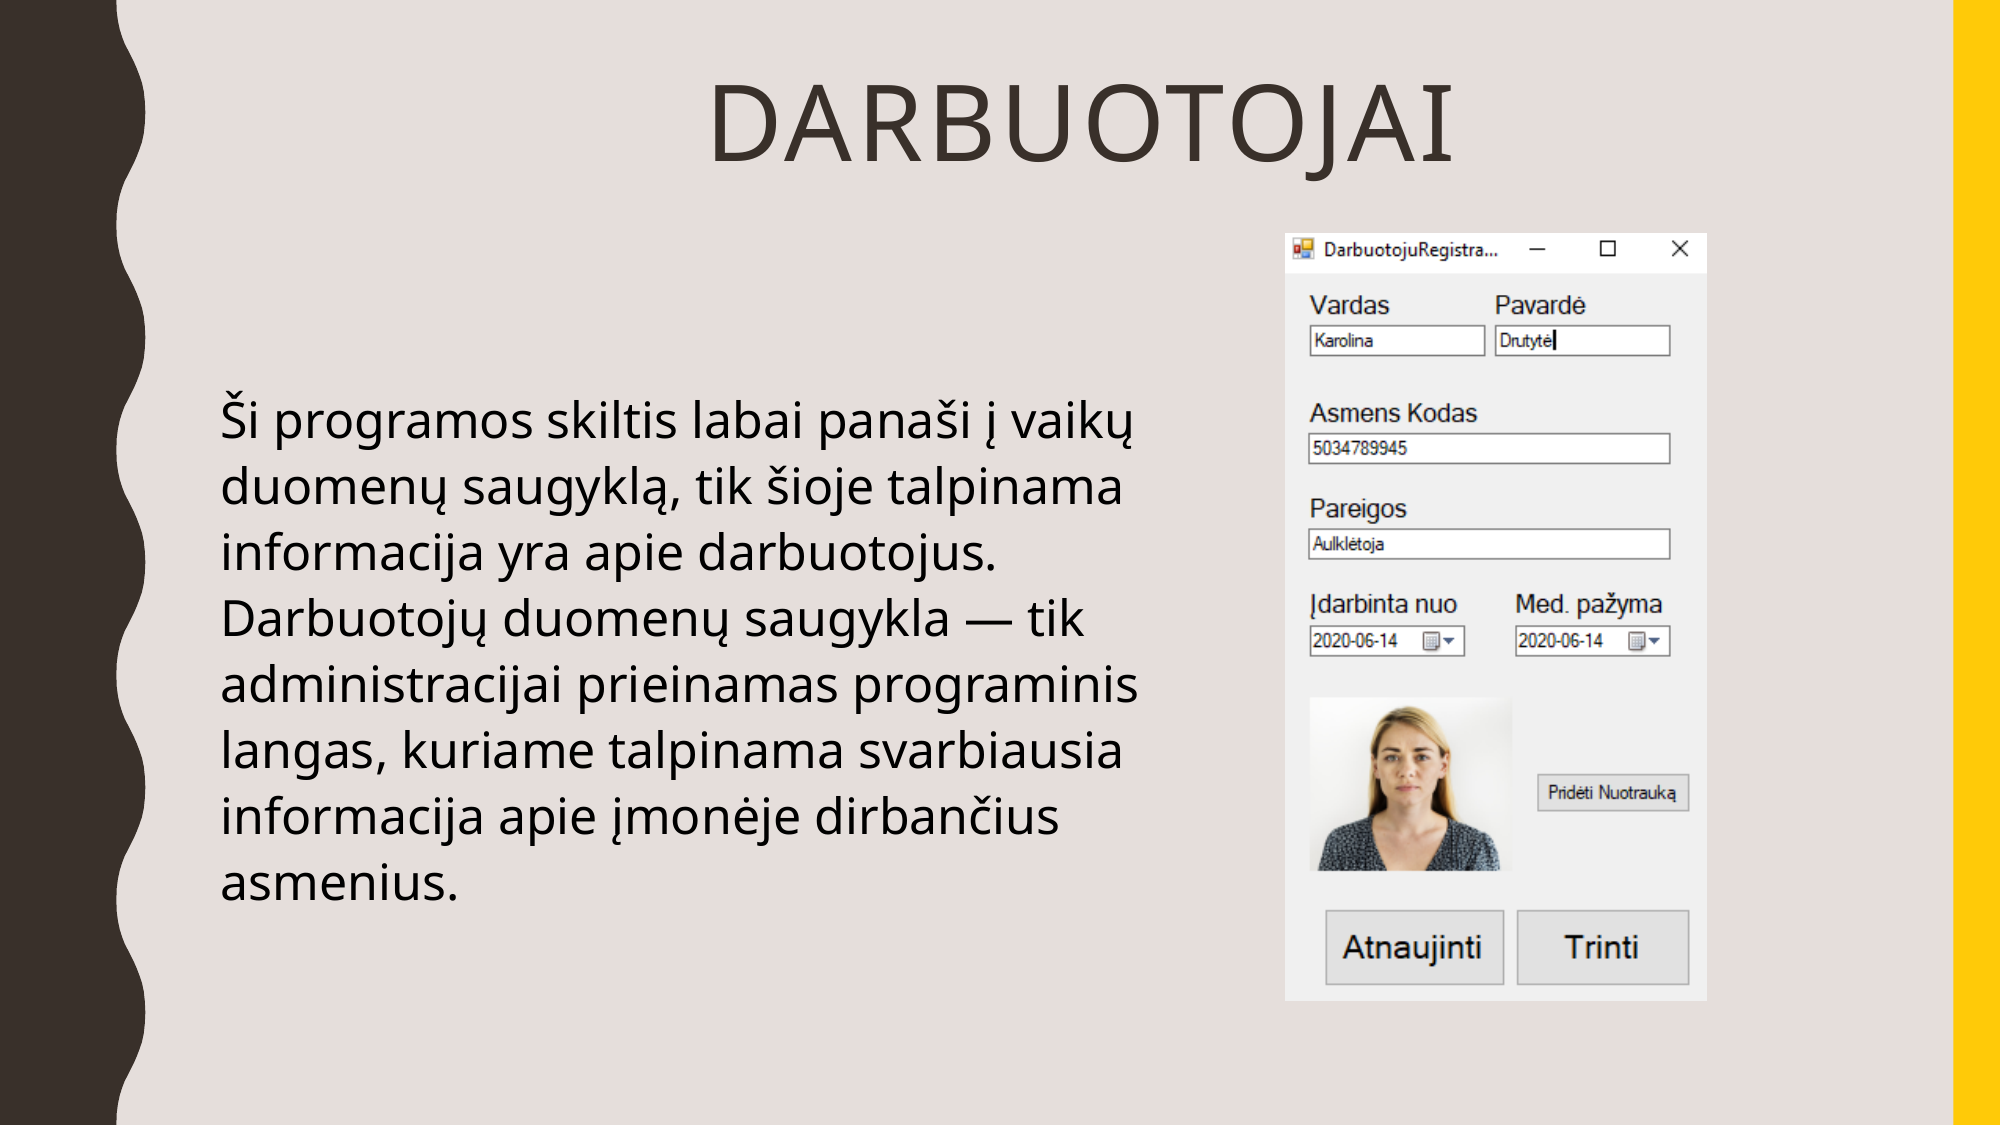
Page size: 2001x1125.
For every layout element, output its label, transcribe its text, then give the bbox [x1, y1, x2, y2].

title Darbuotojai [205, 62, 1957, 308]
picture [1285, 233, 1707, 1001]
list Ši programos skiltis labai panaši į vaikų duomenų saugyklą, tik šioje talpinama informacija yra apie darbuotojus. Darbuotojų duomenų saugykla — tik administracijai prieinamas programinis langas, kuriame talpinama svarbiausia informacija apie įmonėje dirbančius asmenius. [205, 375, 1187, 1046]
